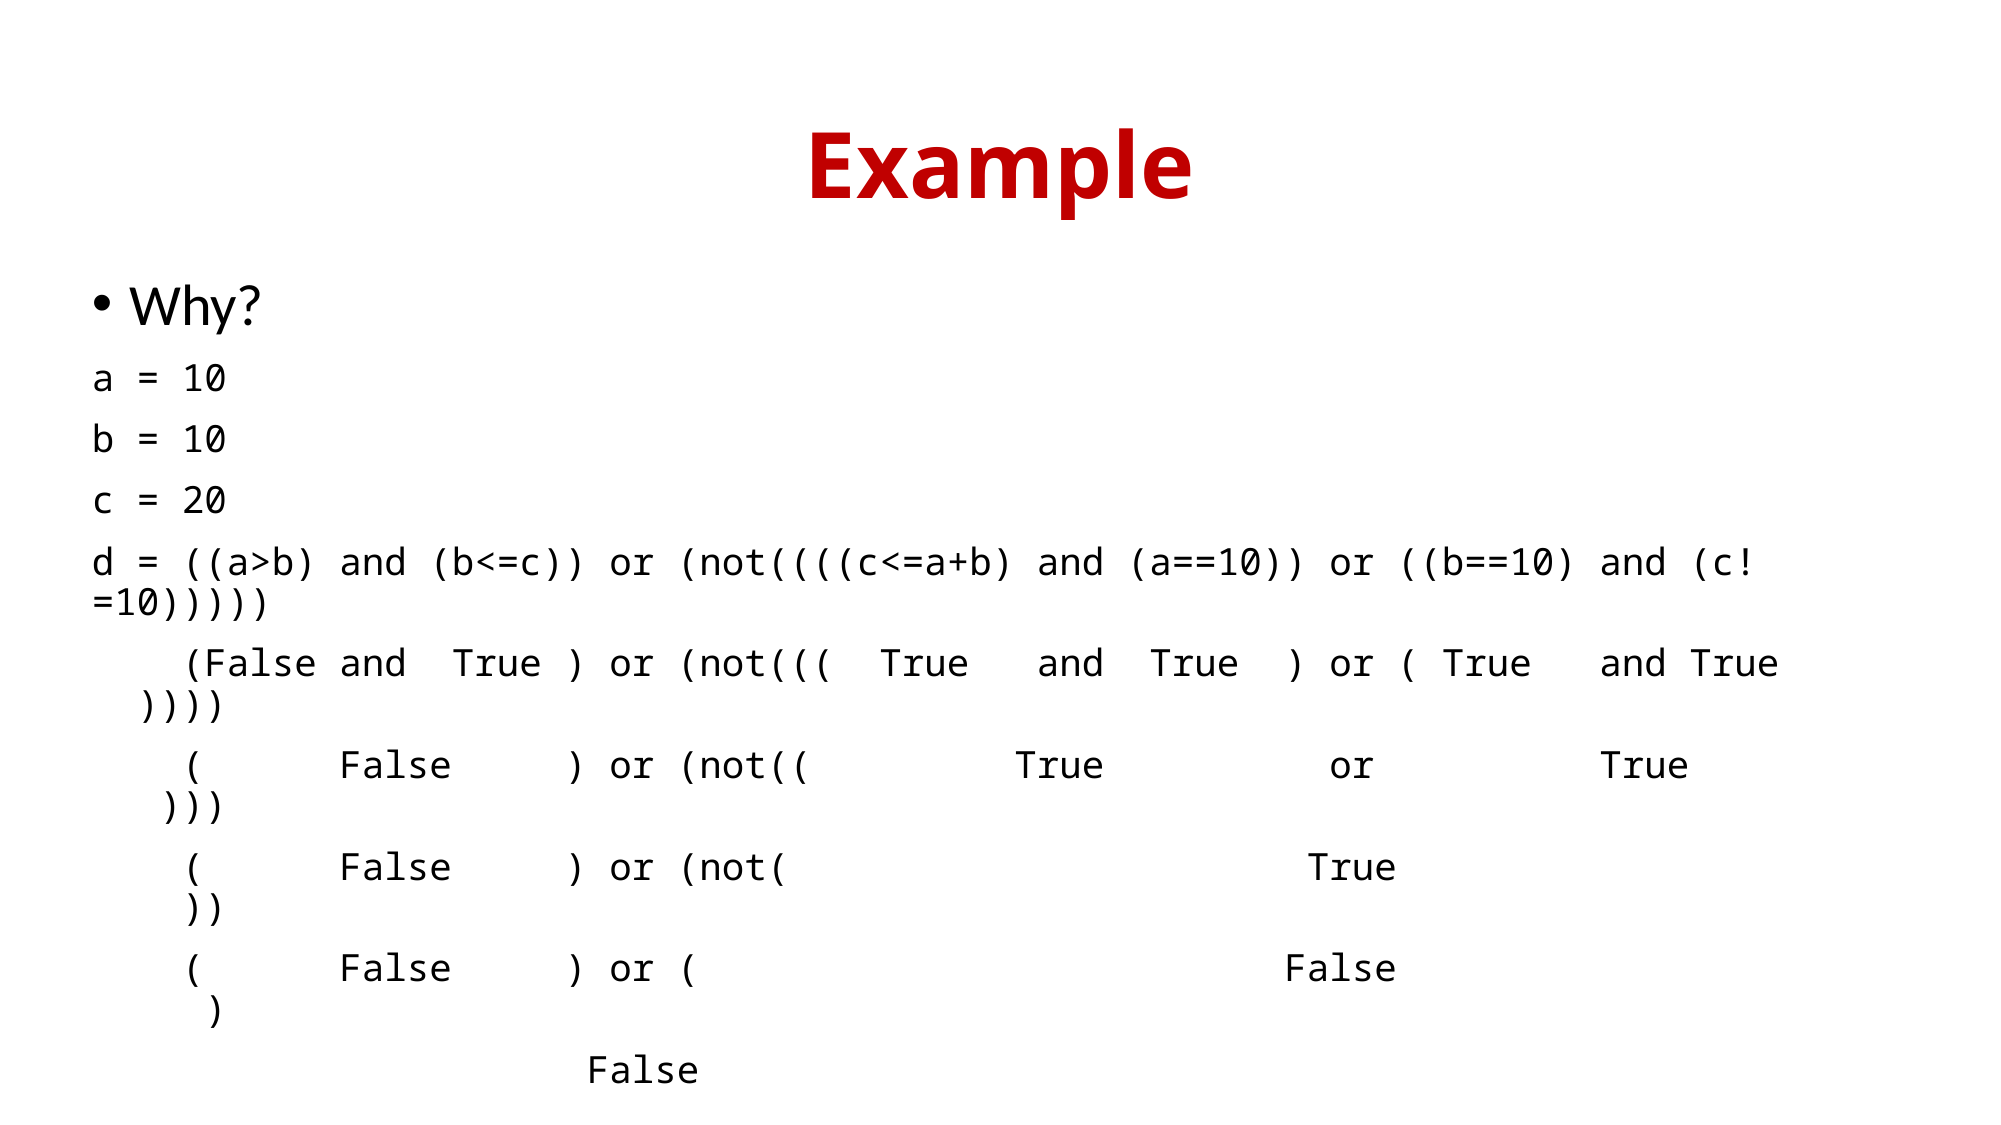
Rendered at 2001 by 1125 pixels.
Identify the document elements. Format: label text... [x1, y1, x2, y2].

title Example [137, 59, 1863, 278]
list Why? a = 10 b = 10 c = 20 d = ((a>b) and (b<=c)) or (not((((c<=a+b) and (a==10)) or ((b==10) and (c!=10))))) (False and True ) or (not((( True and True ) or ( True and True )))) ( False ) or (not(( True or True ))) ( False ) or (not( True )) ( False ) or ( False ) False [76, 267, 1802, 982]
